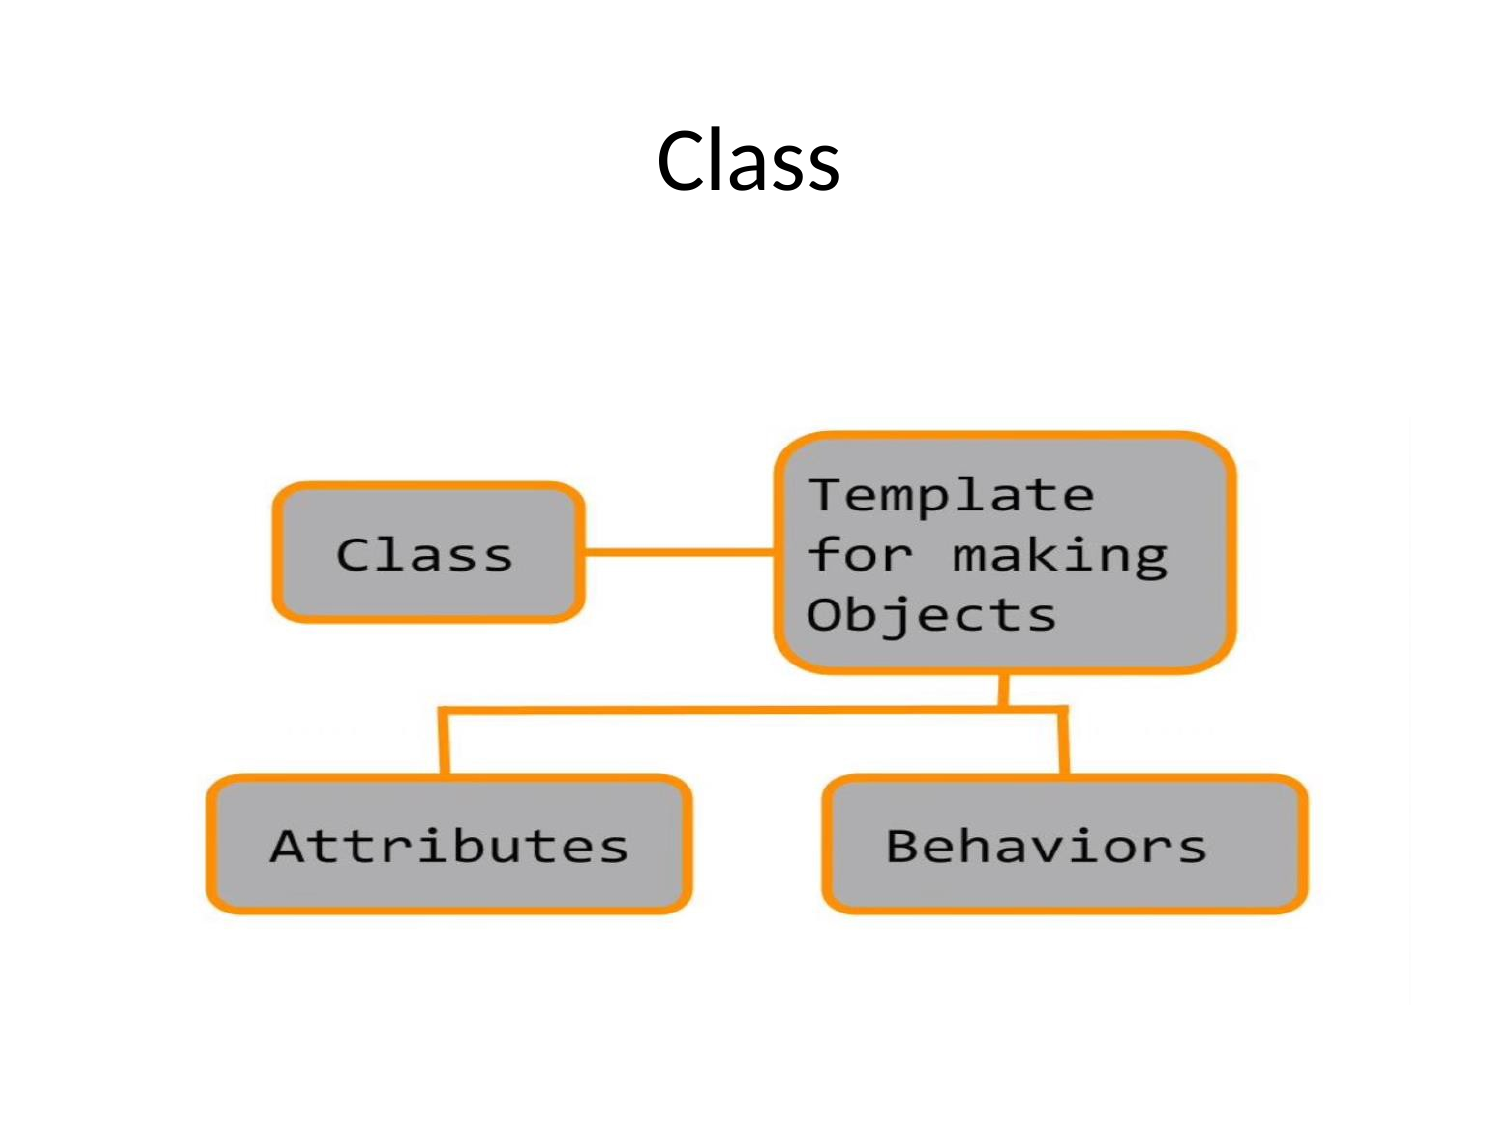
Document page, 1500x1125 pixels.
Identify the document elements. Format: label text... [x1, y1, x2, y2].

title Class [198, 98, 1302, 287]
text_box [115, 417, 1411, 1005]
